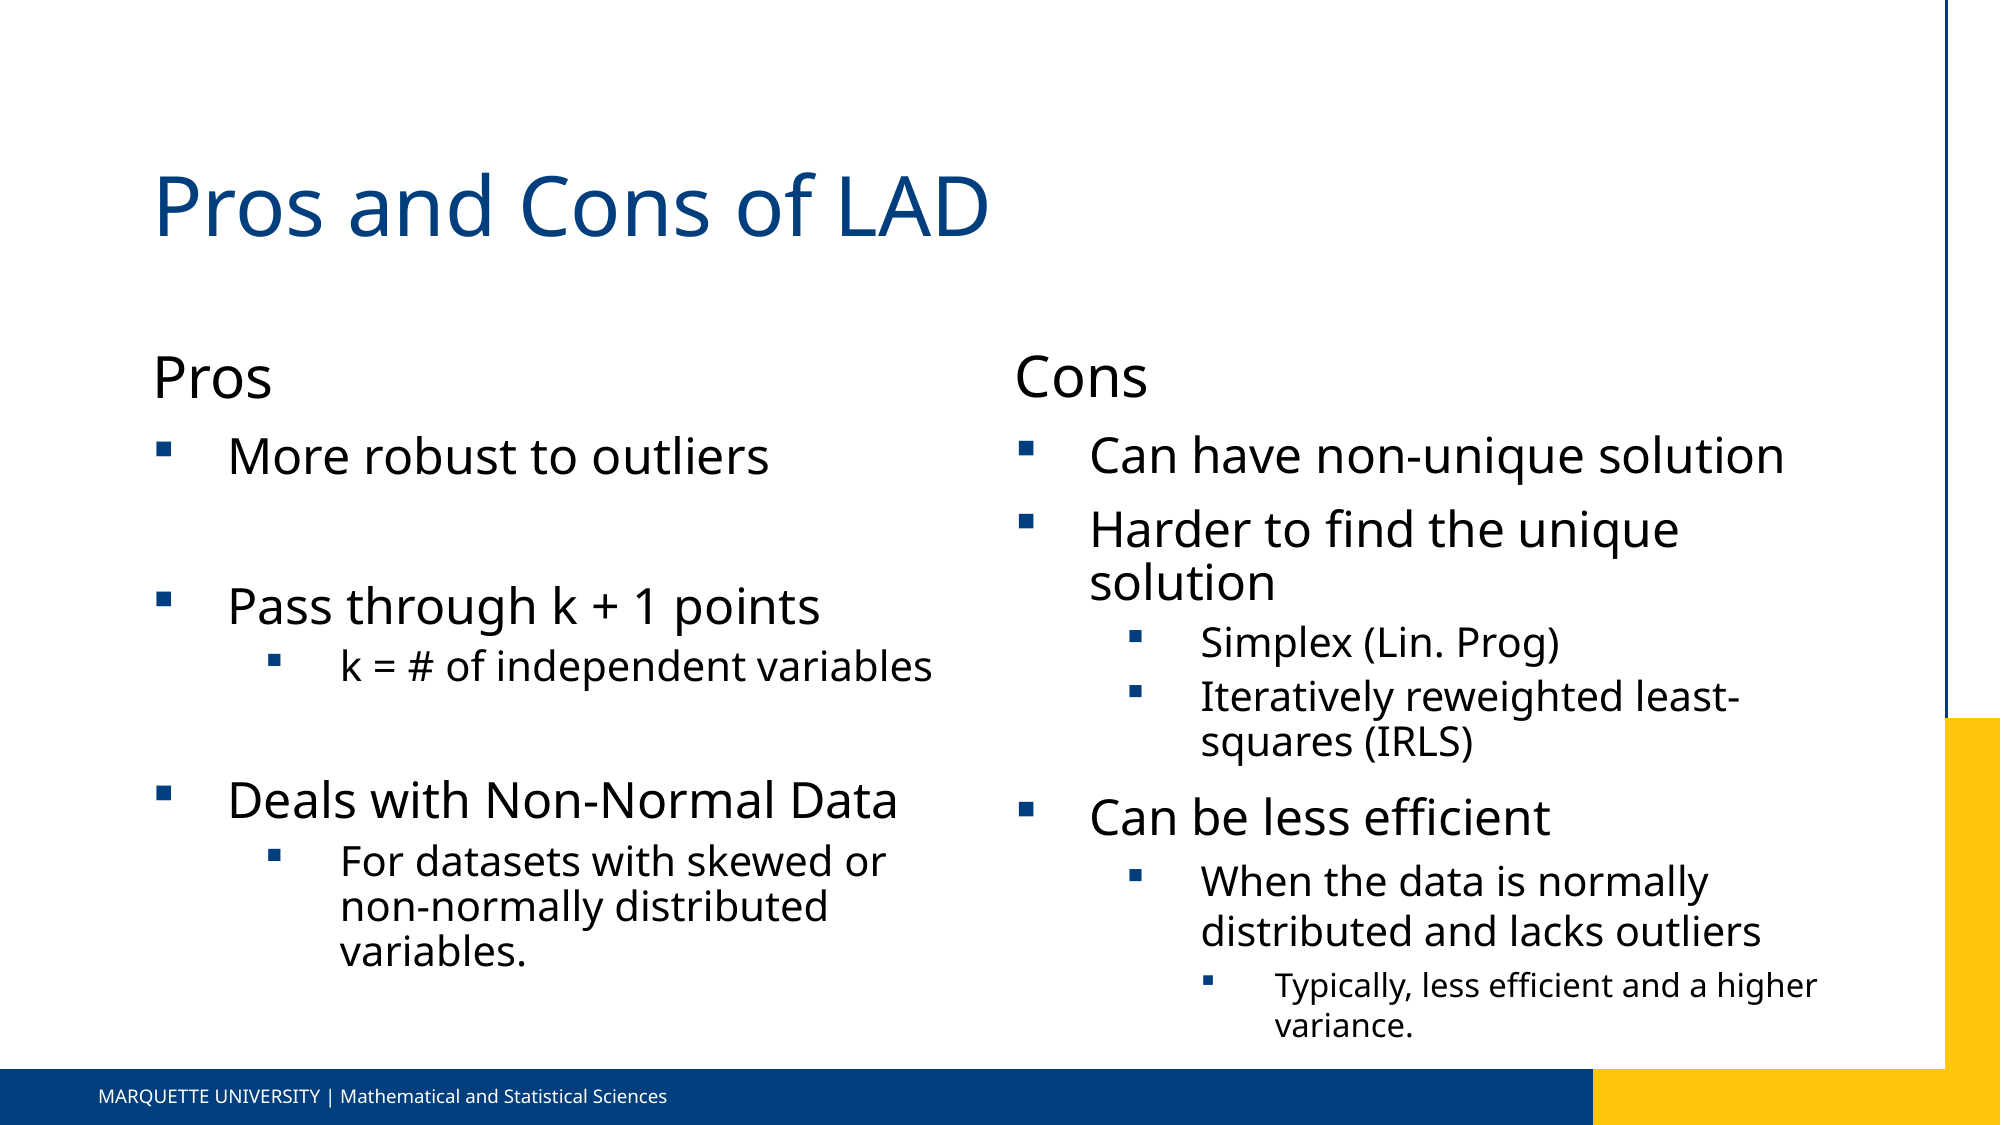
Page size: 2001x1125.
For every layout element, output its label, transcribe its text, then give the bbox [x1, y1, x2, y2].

text_box Cons Can have non-unique solution Harder to find the unique solution Simplex (Lin. Prog) Iteratively reweighted least-squares (IRLS) Can be less efficient When the data is normally distributed and lacks outliers Typically, less efficient and a higher variance. [999, 340, 1863, 1054]
title Pros and Cons of LAD [137, 100, 1863, 319]
list MARQUETTE UNIVERSITY | Mathematical and Statistical Sciences [83, 1069, 1432, 1125]
list Pros More robust to outliers Pass through k + 1 points k = # of independent variables Deals with Non-Normal Data For datasets with skewed or non-normally distributed variables. [137, 340, 999, 1054]
